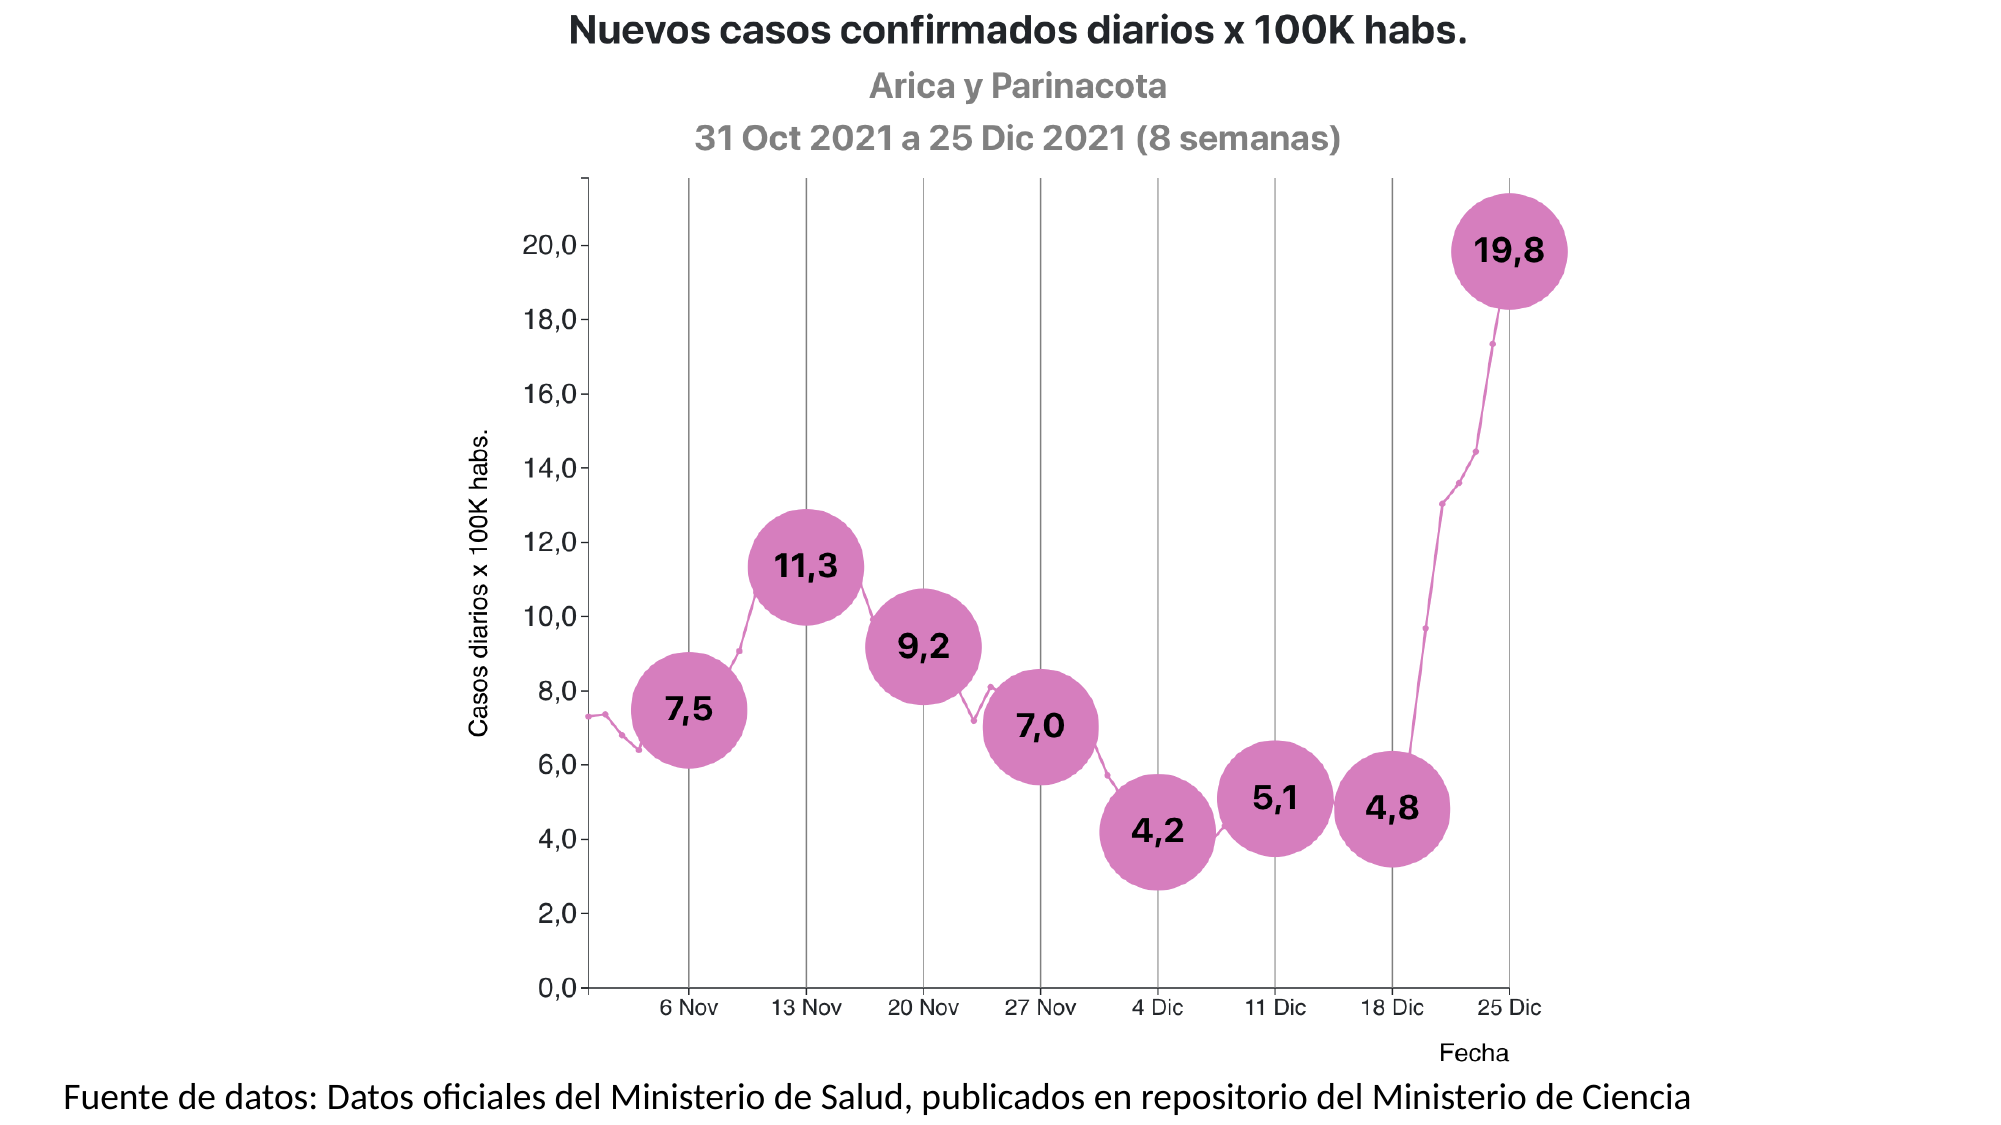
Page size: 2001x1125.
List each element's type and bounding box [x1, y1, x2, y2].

picture [419, 0, 1581, 1072]
